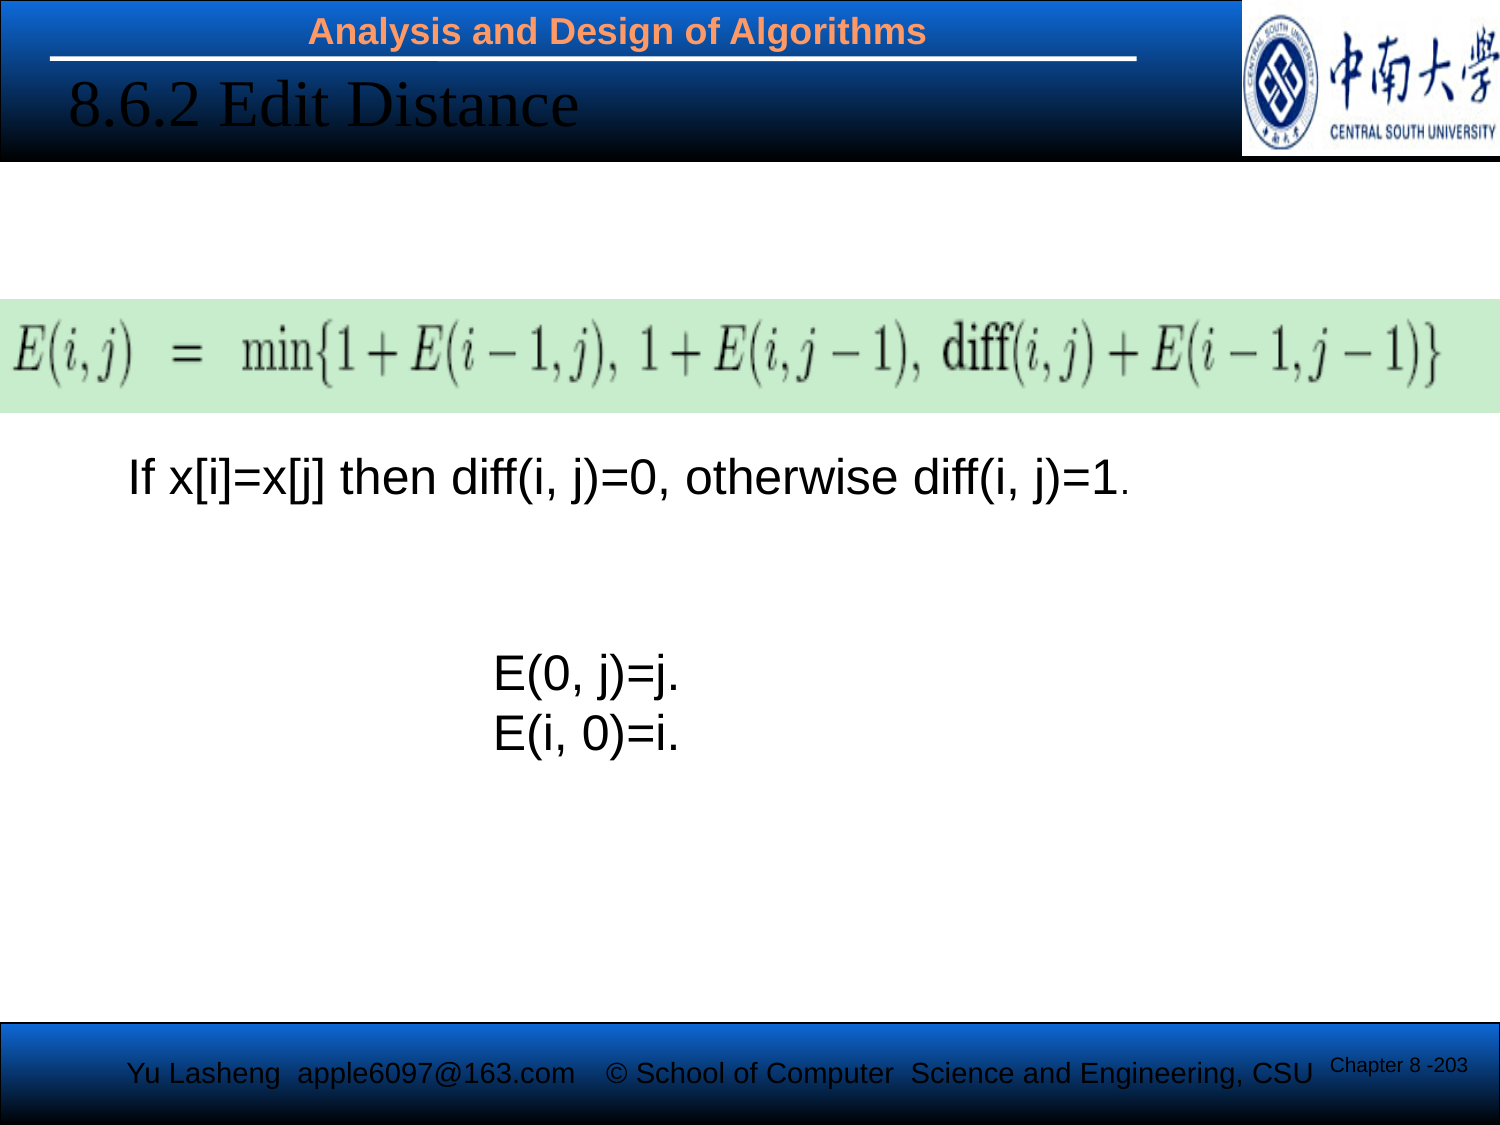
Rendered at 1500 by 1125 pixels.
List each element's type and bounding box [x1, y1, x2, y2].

picture [1366, 0, 1500, 156]
title [52, 0, 1366, 200]
slide_number [1293, 1044, 1484, 1120]
picture [0, 299, 1500, 413]
text_box [478, 633, 829, 769]
text_box [112, 437, 1425, 513]
